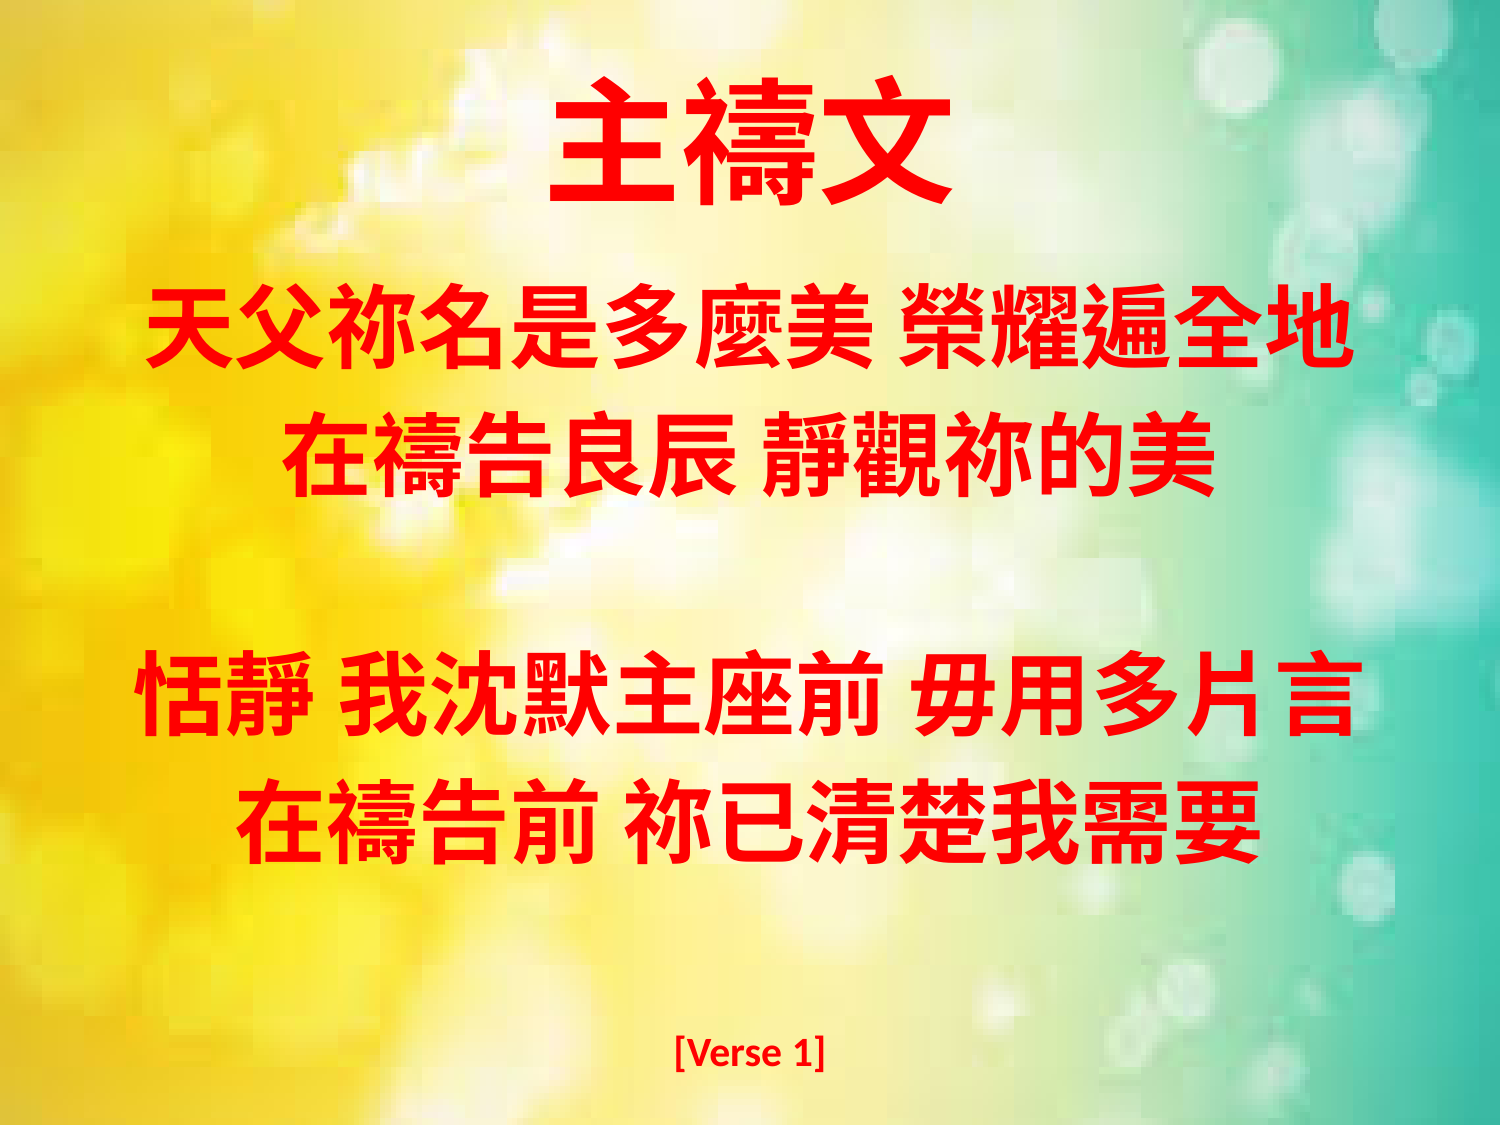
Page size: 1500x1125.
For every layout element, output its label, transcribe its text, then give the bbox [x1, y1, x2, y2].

list 天父祢名是多麼美 榮耀遍全地 在禱告良辰 靜觀祢的美 恬靜 我沈默主座前 毋用多片言 在禱告前 祢已清楚我需要 [Verse 1] [75, 262, 1425, 1005]
picture [0, 0, 1500, 1125]
title 主禱文 [75, 45, 1425, 233]
